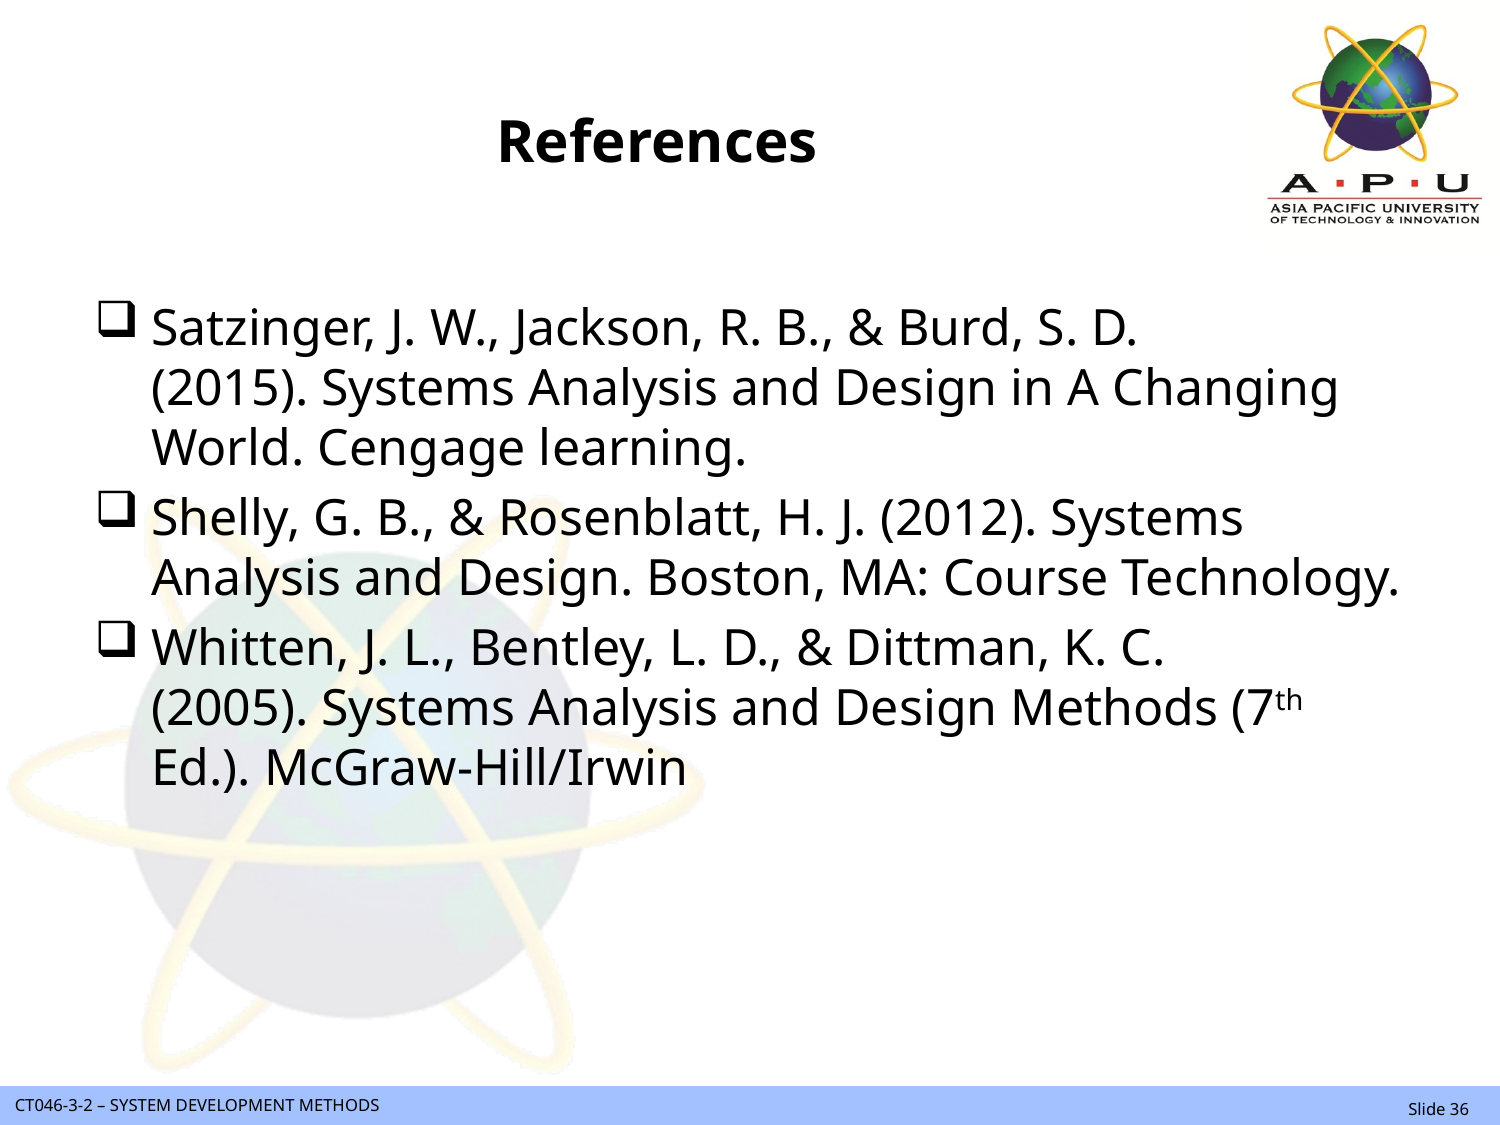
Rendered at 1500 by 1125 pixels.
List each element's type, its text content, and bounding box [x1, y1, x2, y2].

title References [79, 44, 1236, 233]
picture [1251, 0, 1500, 249]
list Satzinger, J. W., Jackson, R. B., & Burd, S. D. (2015). Systems Analysis and Design in A Changing World. Cengage learning. Shelly, G. B., & Rosenblatt, H. J. (2012). Systems Analysis and Design. Boston, MA: Course Technology. Whitten, J. L., Bentley, L. D., & Dittman, K. C. (2005). Systems Analysis and Design Methods (7th Ed.). McGraw-Hill/Irwin [79, 287, 1427, 1031]
